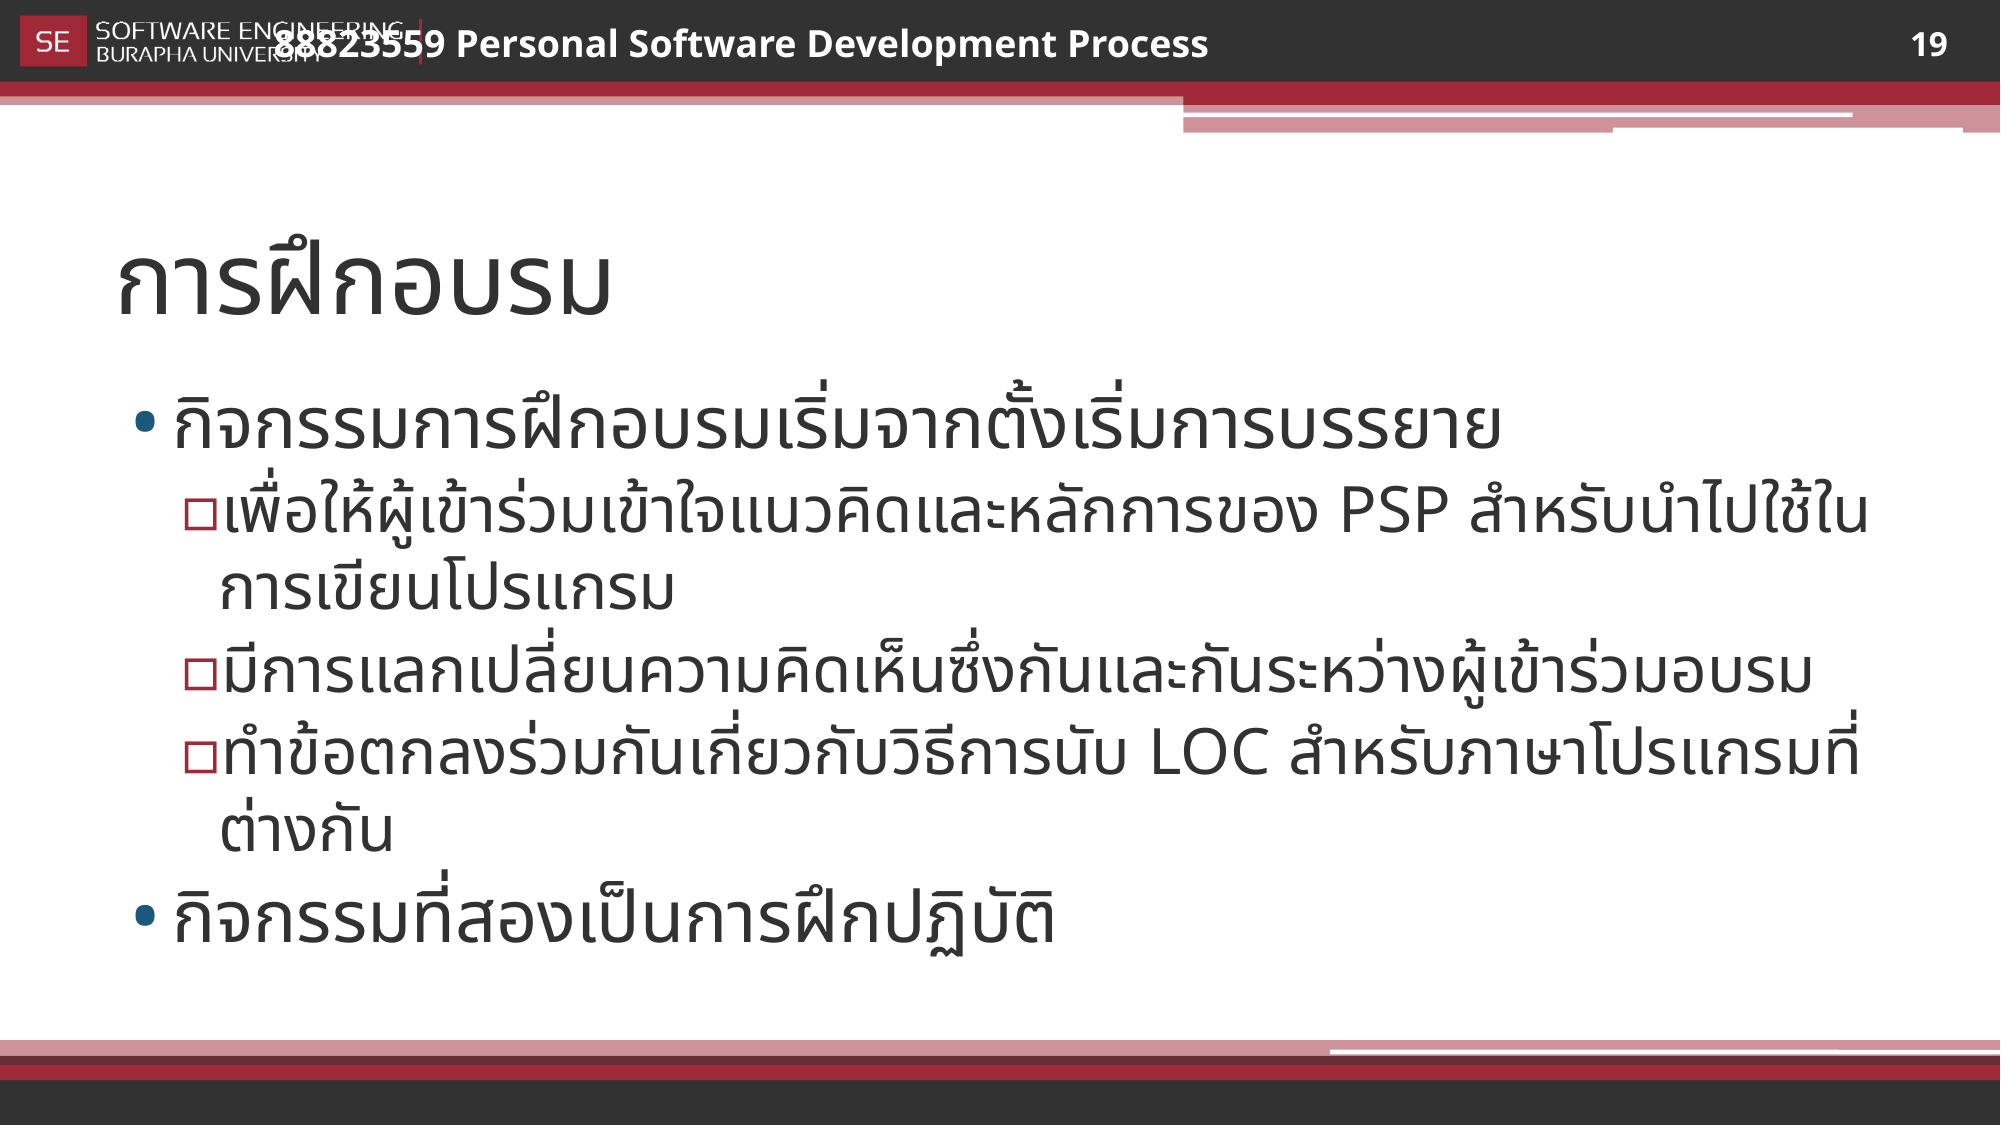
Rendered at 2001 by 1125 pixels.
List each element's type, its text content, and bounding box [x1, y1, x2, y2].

title การฝึกอบรม [99, 187, 1900, 363]
slide_number 19 [1796, 15, 1963, 76]
picture [17, 8, 430, 79]
list กิจกรรมการฝึกอบรมเริ่มจากตั้งเริ่มการบรรยาย เพื่อให้ผู้เข้าร่วมเข้าใจแนวคิดและหลักการของ PSP สำหรับนำไปใช้ในการเขียนโปรแกรม มีการแลกเปลี่ยนความคิดเห็นซึ่งกันและกันระหว่างผู้เข้าร่วมอบรม ทำข้อตกลงร่วมกันเกี่ยวกับวิธีการนับ LOC สำหรับภาษาโปรแกรมที่ต่างกัน กิจกรรมที่สองเป็นการฝึกปฏิบัติ [99, 368, 1900, 1023]
